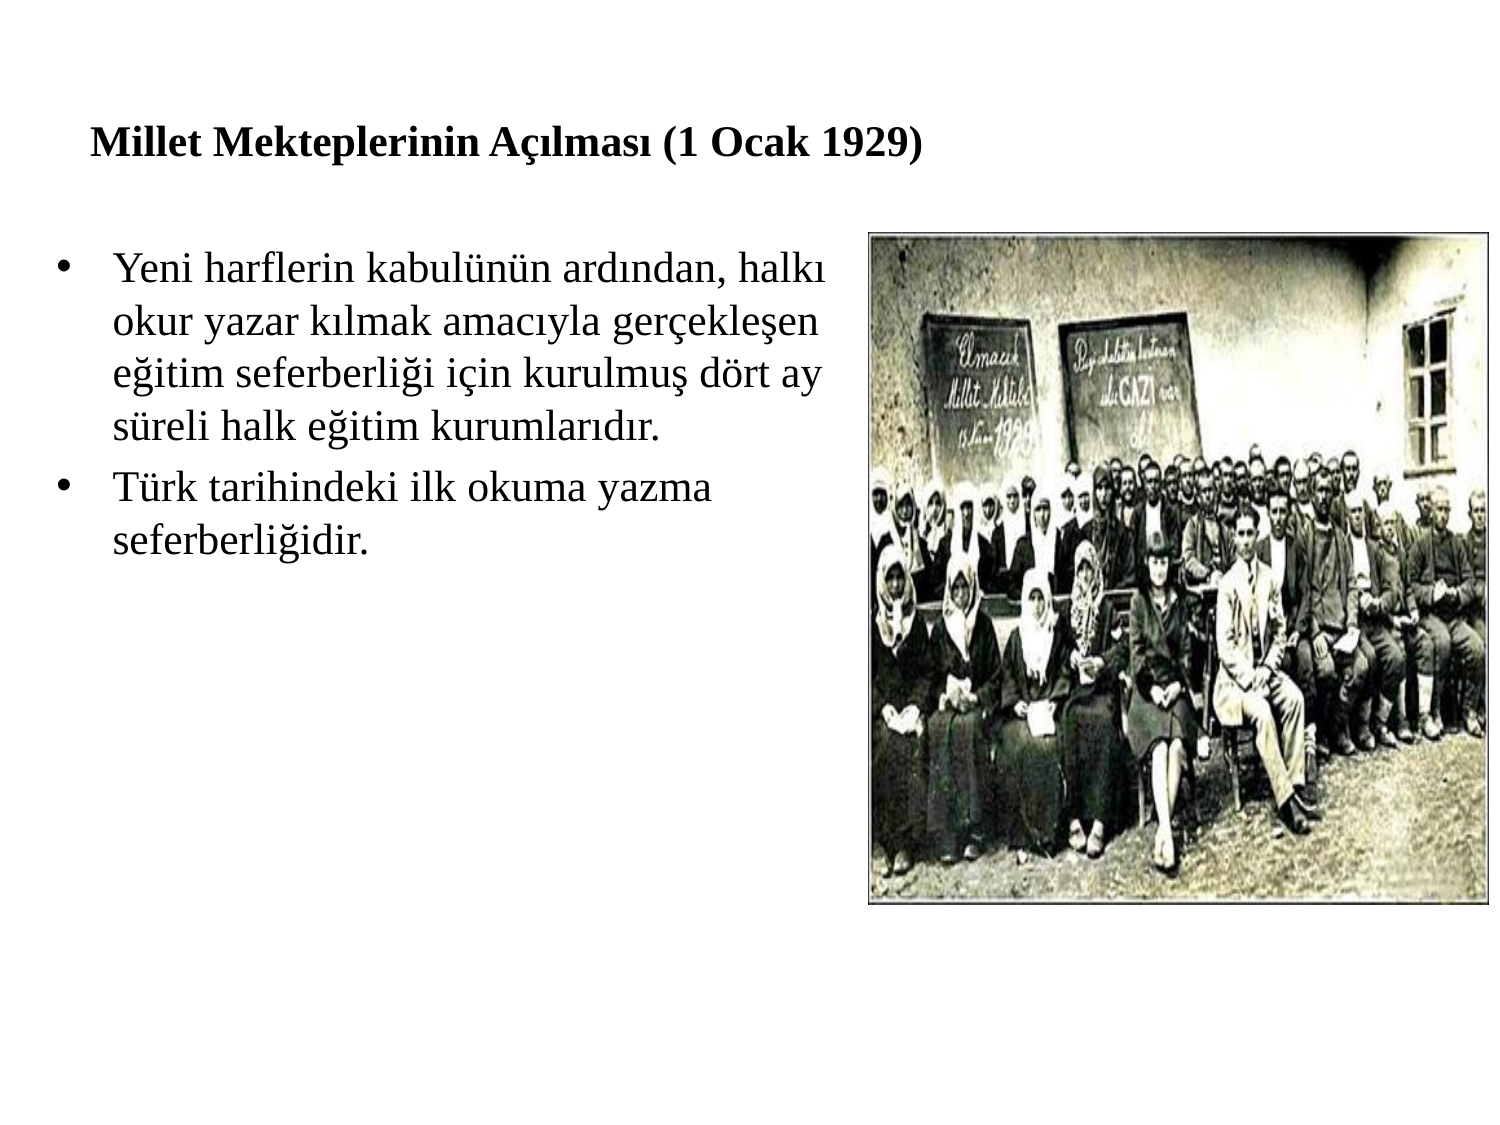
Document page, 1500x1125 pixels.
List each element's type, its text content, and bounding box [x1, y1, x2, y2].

list Yeni harflerin kabulünün ardından, halkı okur yazar kılmak amacıyla gerçekleşen eğitim seferberliği için kurulmuş dört ay süreli halk eğitim kurumlarıdır. Türk tarihindeki ilk okuma yazma seferberliğidir. [41, 231, 880, 1125]
title Millet Mekteplerinin Açılması (1 Ocak 1929) [75, 45, 1425, 231]
picture [867, 232, 1489, 906]
